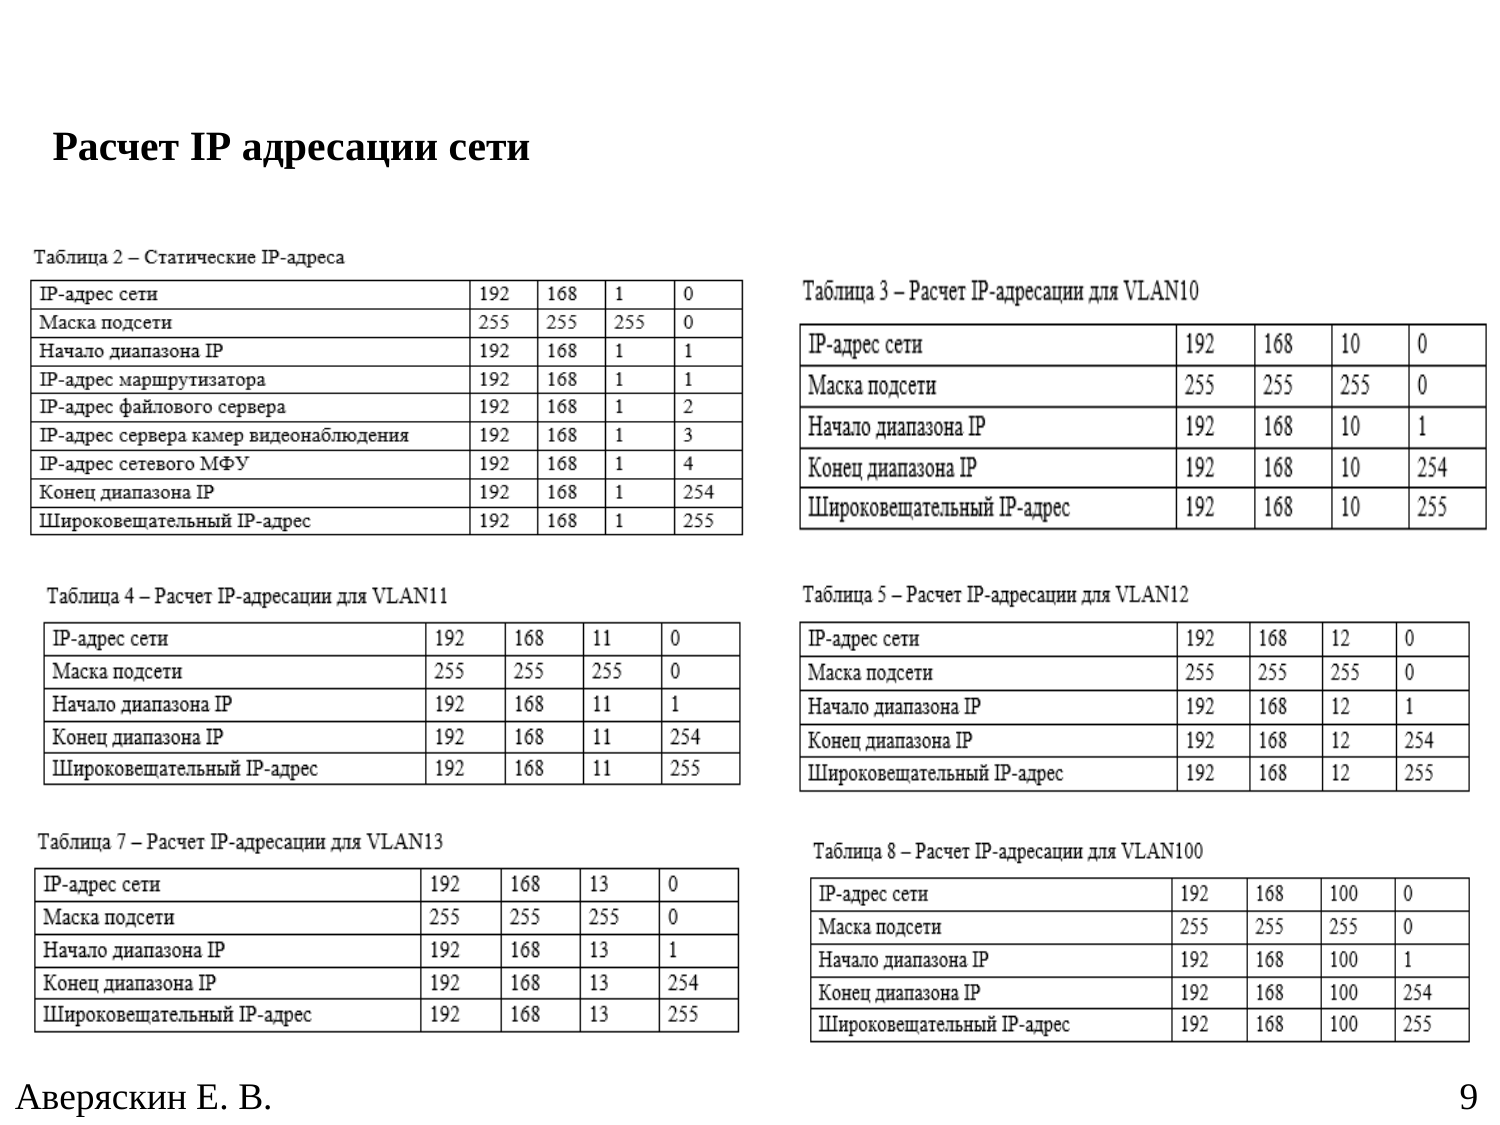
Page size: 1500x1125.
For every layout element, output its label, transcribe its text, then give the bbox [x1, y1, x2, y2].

text_box Расчет IP адресации сети [37, 111, 1385, 222]
picture [808, 832, 1475, 1049]
picture [797, 266, 1500, 547]
picture [796, 578, 1475, 797]
picture [37, 580, 751, 802]
picture [29, 246, 751, 545]
picture [29, 832, 751, 1047]
text_box Аверяскин Е. В. 9 [0, 1064, 1500, 1125]
